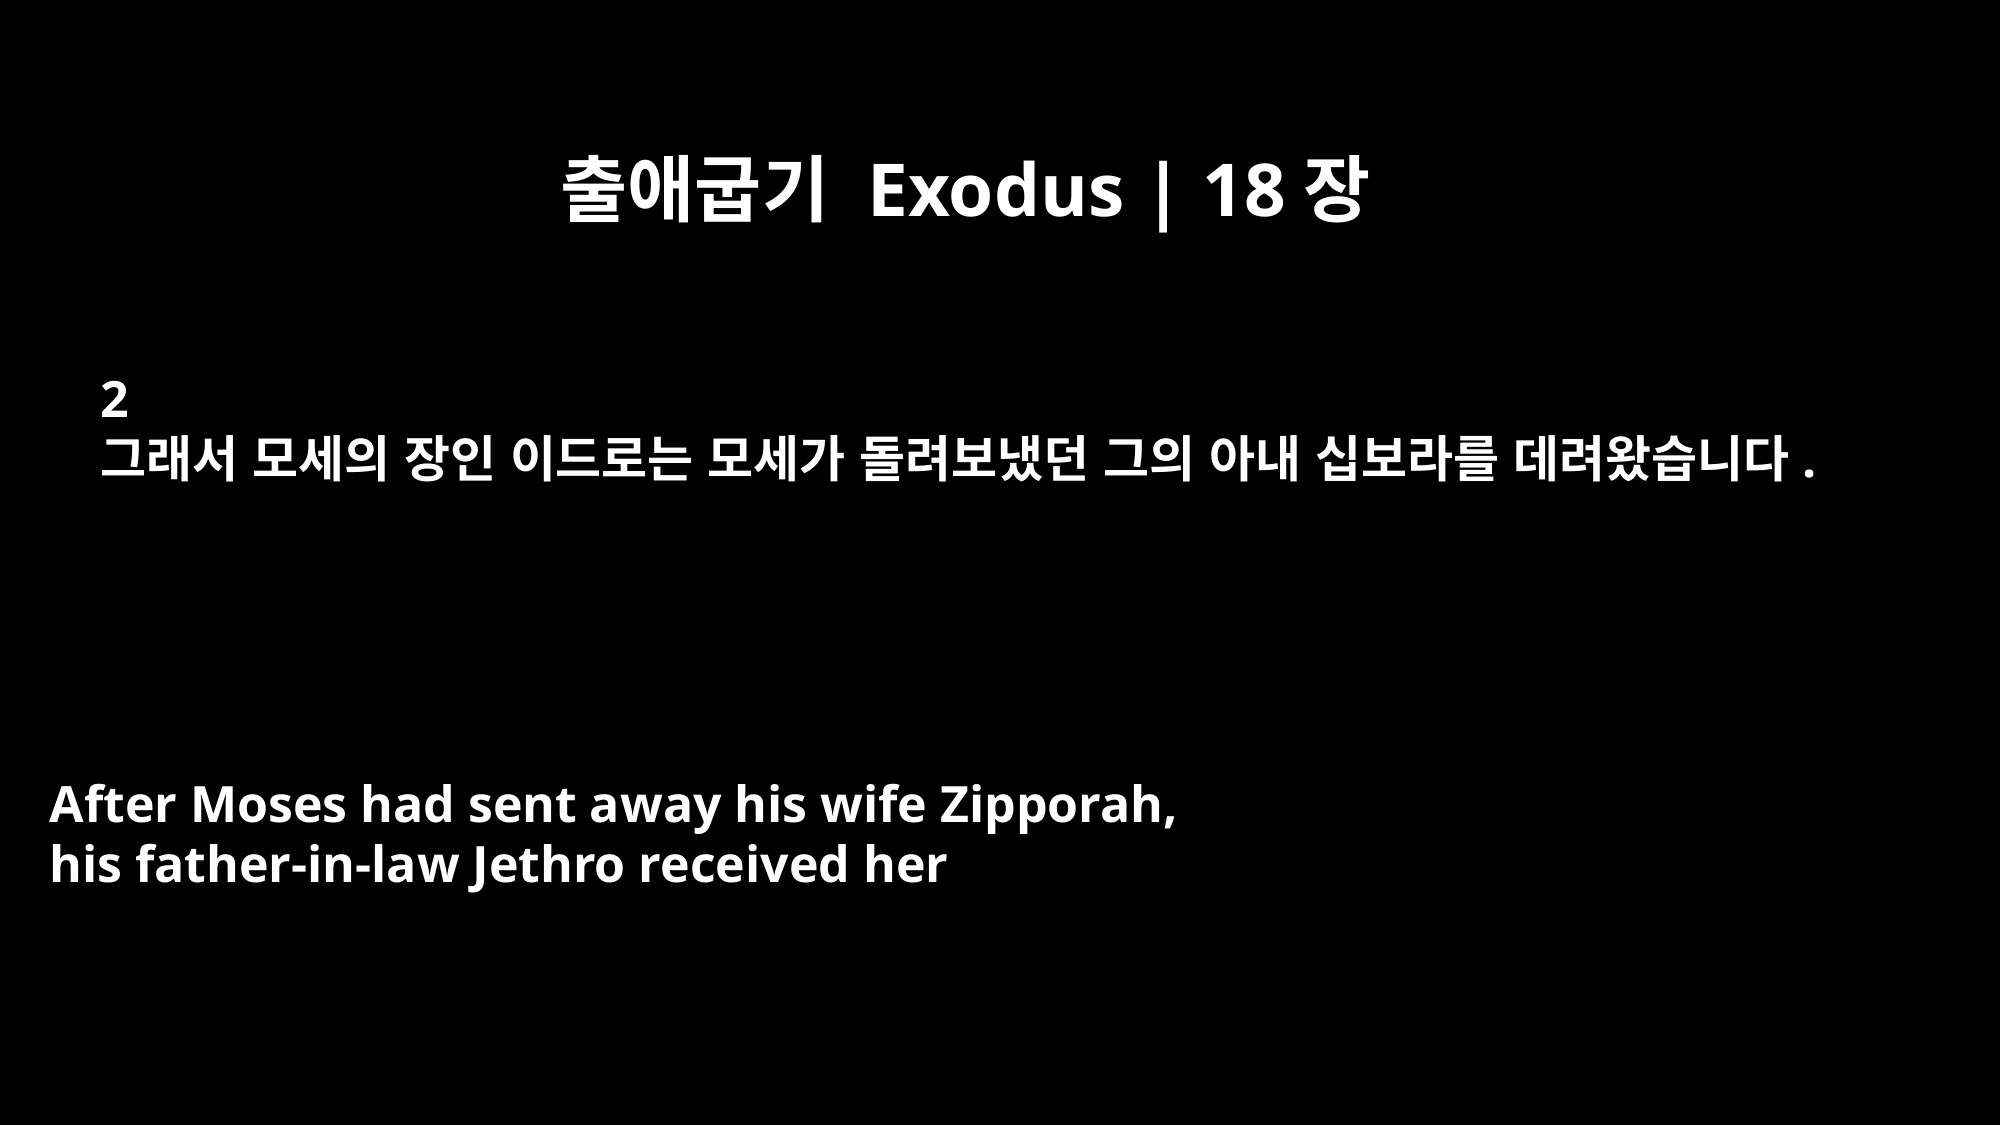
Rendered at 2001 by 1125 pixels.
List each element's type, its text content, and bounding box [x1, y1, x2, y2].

text_box After Moses had sent away his wife Zipporah, his father-in-law Jethro received her [35, 764, 1206, 900]
text_box 출애굽기 Exodus | 18장 [545, 136, 1387, 239]
text_box 2 그래서 모세의 장인 이드로는 모세가 돌려보냈던 그의 아내 십보라를 데려왔습니다. [85, 359, 1832, 495]
